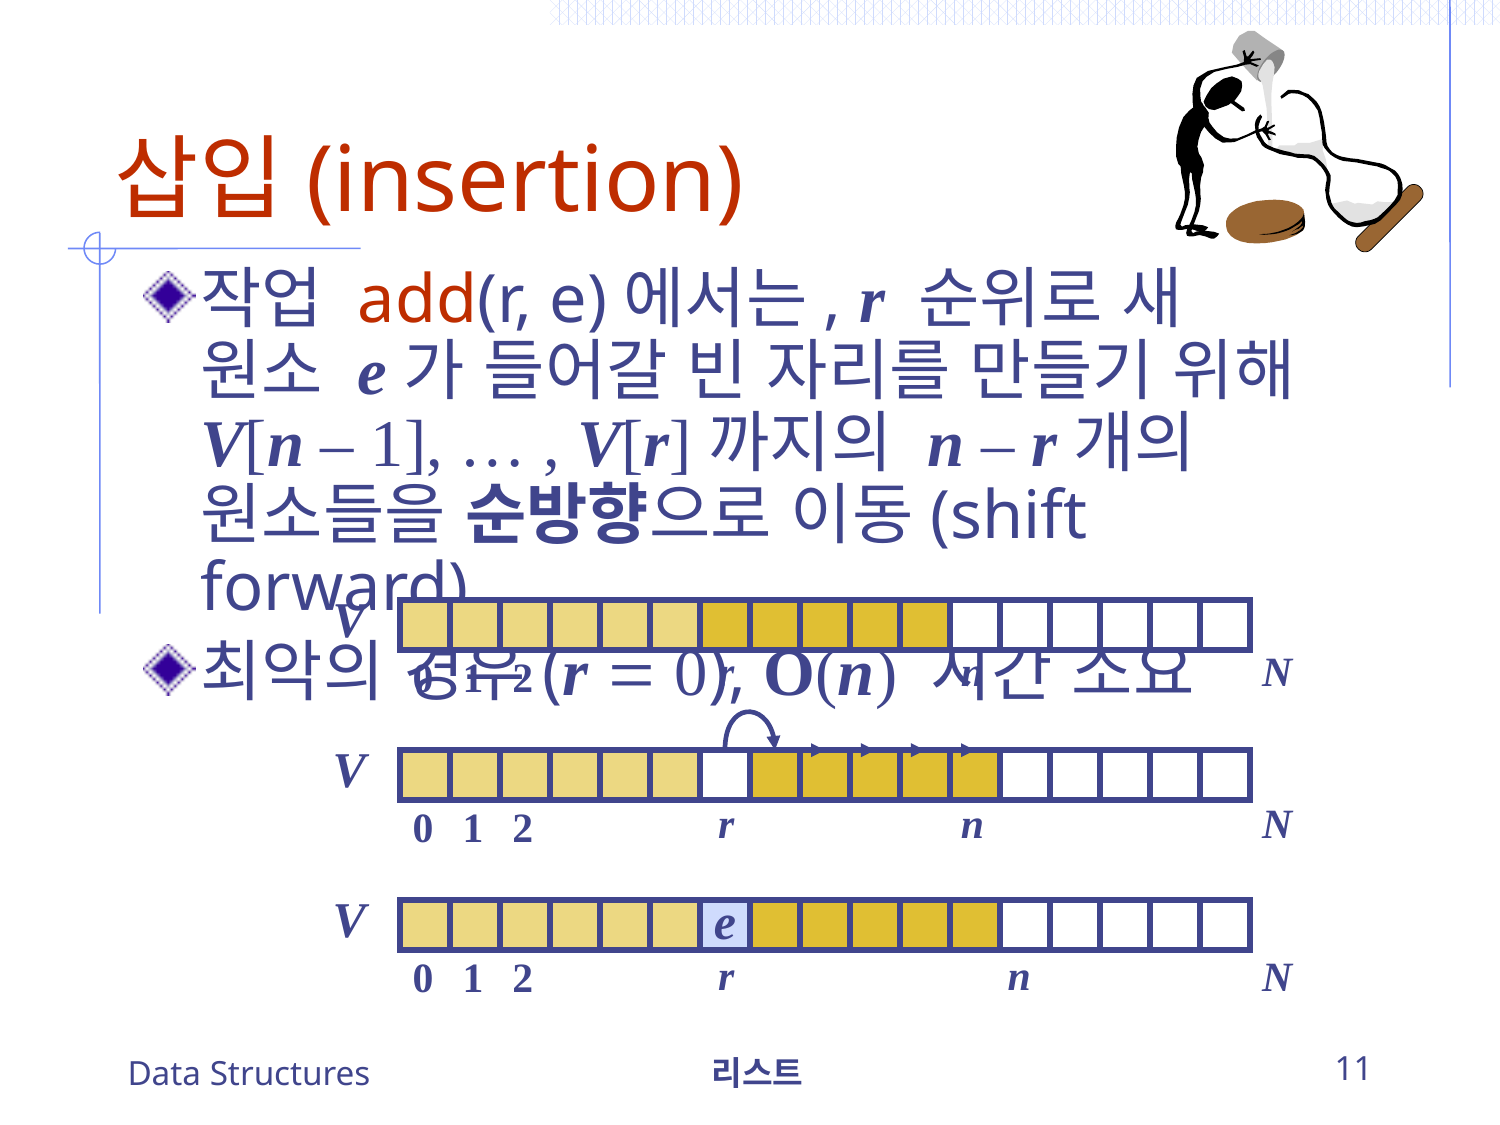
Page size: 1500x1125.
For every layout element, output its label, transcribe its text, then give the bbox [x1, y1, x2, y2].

text_box 1 [462, 801, 484, 852]
list 작업 add(r, e)에서는, r 순위로 새 원소 e가 들어갈 빈 자리를 만들기 위해 V[n – 1], … , V[r]까지의 n – r개의 원소들을 순방향으로 이동(shift forward) 최악의 경우(r  0), O(n) 시간 소요 [128, 257, 1325, 563]
text_box [699, 750, 750, 800]
text_box 2 [512, 801, 534, 852]
text_box [849, 900, 900, 950]
text_box n [996, 950, 1043, 1000]
text_box [1200, 900, 1250, 950]
title 삽입(insertion) [99, 49, 1169, 238]
picture [143, 644, 196, 696]
text_box [950, 600, 999, 650]
text_box 2 [512, 651, 534, 702]
text_box [650, 900, 699, 950]
text_box [450, 900, 500, 950]
text_box [500, 600, 549, 650]
text_box r [703, 796, 750, 847]
text_box 0 [412, 651, 434, 702]
text_box [600, 750, 650, 800]
text_box r [703, 644, 750, 695]
text_box 1 [462, 951, 484, 1002]
text_box r [703, 949, 750, 1000]
text_box [650, 600, 699, 650]
text_box [450, 750, 500, 800]
text_box N [1253, 949, 1301, 1000]
text_box [800, 752, 849, 800]
text_box [1050, 900, 1100, 950]
text_box e [699, 900, 750, 950]
text_box [1100, 750, 1149, 800]
text_box V [324, 887, 374, 948]
text_box [399, 900, 450, 950]
text_box [399, 600, 450, 650]
text_box [399, 750, 450, 800]
text_box [549, 750, 600, 800]
text_box V [324, 587, 374, 648]
text_box [900, 752, 950, 800]
text_box [999, 600, 1050, 650]
text_box [1149, 750, 1200, 800]
text_box [450, 600, 500, 650]
text_box n [949, 800, 996, 847]
text_box [549, 600, 600, 650]
picture [1174, 30, 1428, 257]
text_box [800, 900, 849, 950]
text_box V [324, 737, 374, 798]
text_box 0 [412, 951, 434, 1002]
text_box [950, 900, 999, 950]
text_box [1100, 900, 1149, 950]
text_box [1149, 900, 1200, 950]
text_box [1050, 600, 1100, 650]
text_box [849, 752, 900, 800]
text_box [999, 900, 1050, 950]
text_box 0 [412, 801, 434, 852]
text_box [699, 600, 750, 650]
text_box [500, 750, 549, 800]
text_box [750, 600, 800, 650]
text_box [1149, 600, 1200, 650]
text_box N [1253, 796, 1301, 848]
text_box n [949, 650, 996, 695]
text_box [1050, 750, 1100, 800]
text_box 2 [512, 951, 534, 1002]
text_box [750, 750, 800, 800]
text_box 1 [462, 651, 484, 702]
text_box [849, 600, 900, 650]
text_box N [1253, 644, 1301, 695]
text_box [900, 900, 950, 950]
slide_number 11 [1074, 1024, 1388, 1101]
picture [143, 271, 196, 323]
text_box [650, 750, 699, 800]
text_box [600, 900, 650, 950]
text_box [999, 750, 1050, 800]
text_box [950, 750, 999, 800]
footer 리스트 [527, 1024, 988, 1101]
text_box [800, 600, 849, 650]
text_box [750, 900, 800, 950]
text_box [1100, 600, 1149, 650]
slide_number Data Structures [112, 1024, 516, 1101]
text_box [1200, 600, 1250, 650]
text_box [1200, 750, 1250, 800]
text_box [500, 900, 549, 950]
text_box [900, 600, 950, 650]
text_box [600, 600, 650, 650]
text_box [549, 900, 600, 950]
